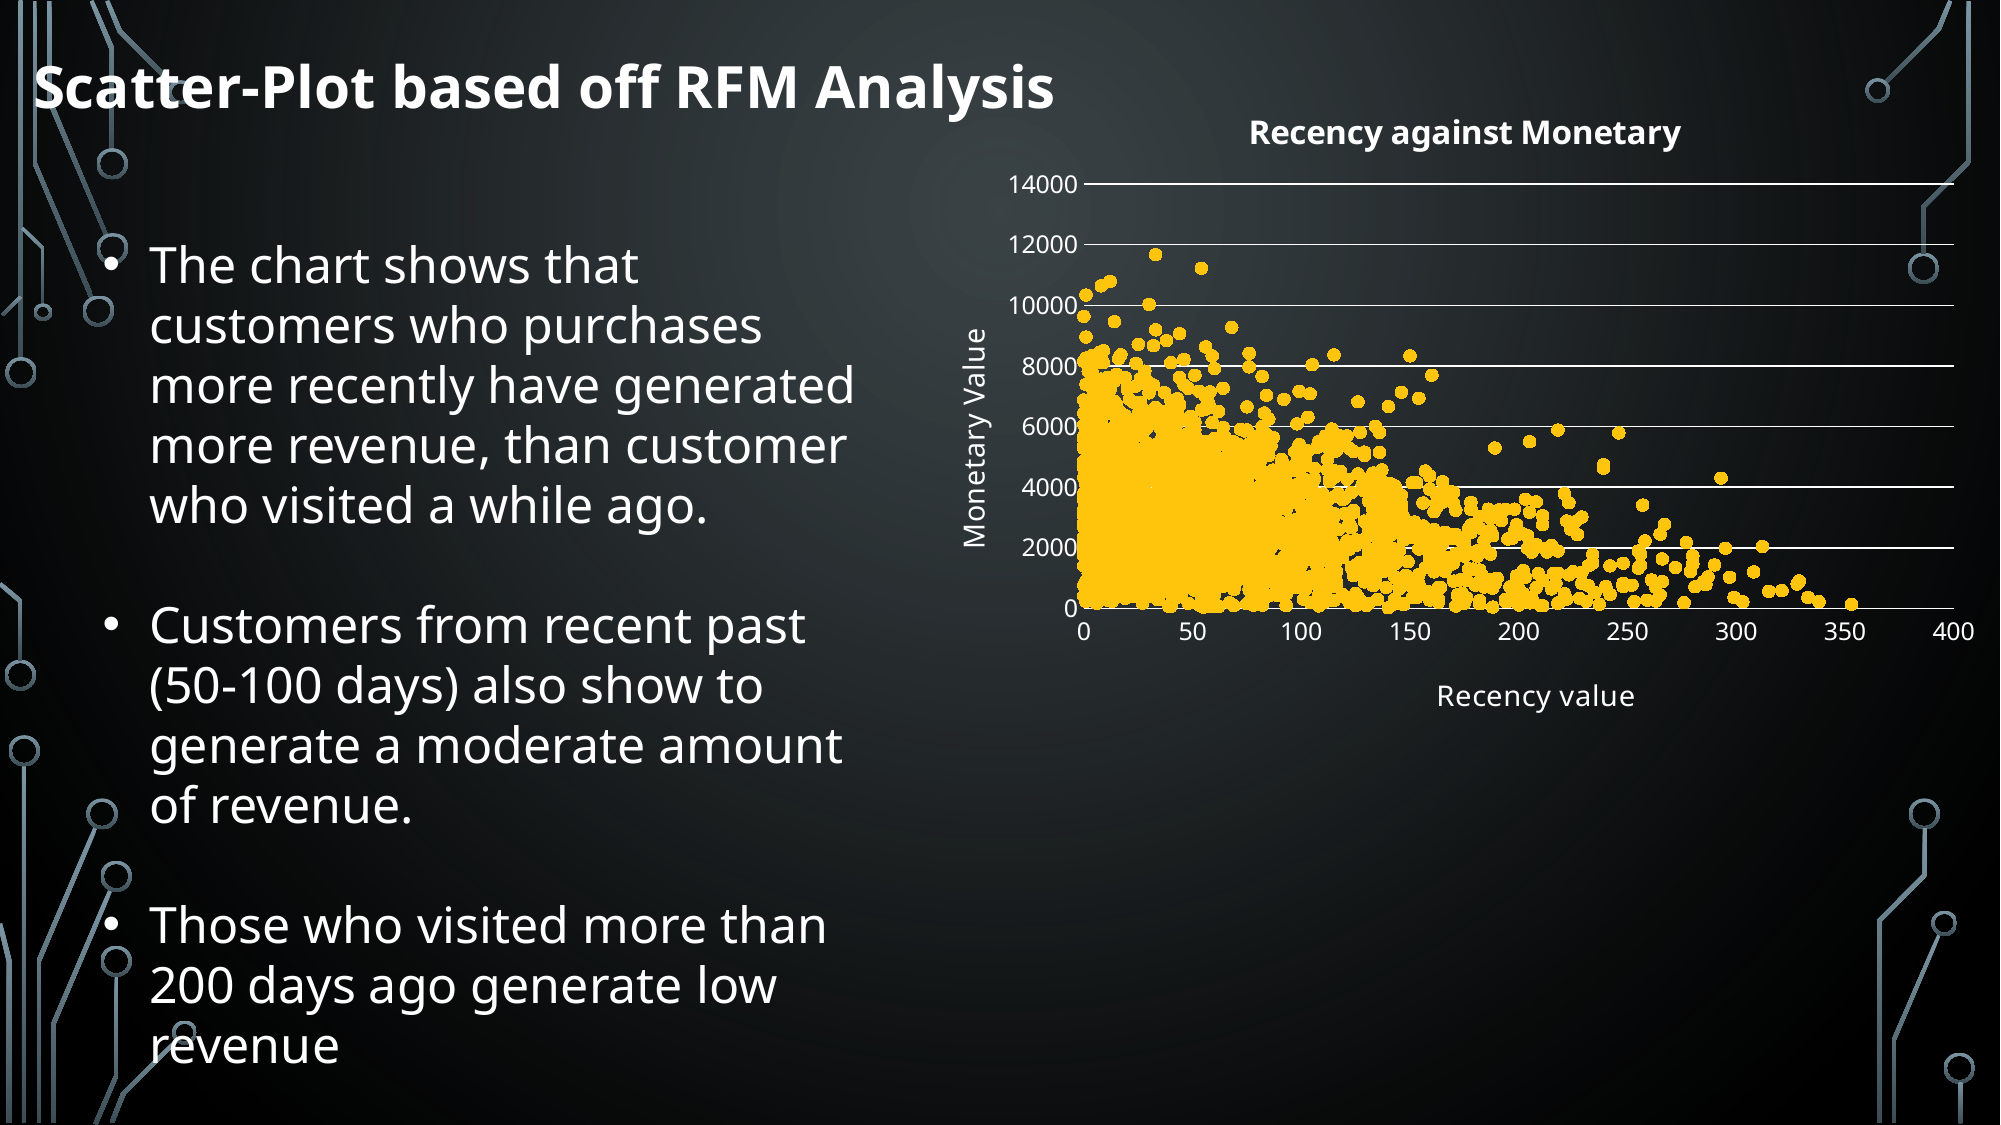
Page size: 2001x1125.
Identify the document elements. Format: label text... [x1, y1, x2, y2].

text_box The chart shows that customers who purchases more recently have generated more revenue, than customer who visited a while ago. Customers from recent past (50-100 days) also show to generate a moderate amount of revenue. Those who visited more than 200 days ago generate low revenue [87, 226, 876, 1081]
text_box Scatter-Plot based off RFM Analysis [18, 42, 1072, 128]
chart [929, 80, 2000, 725]
